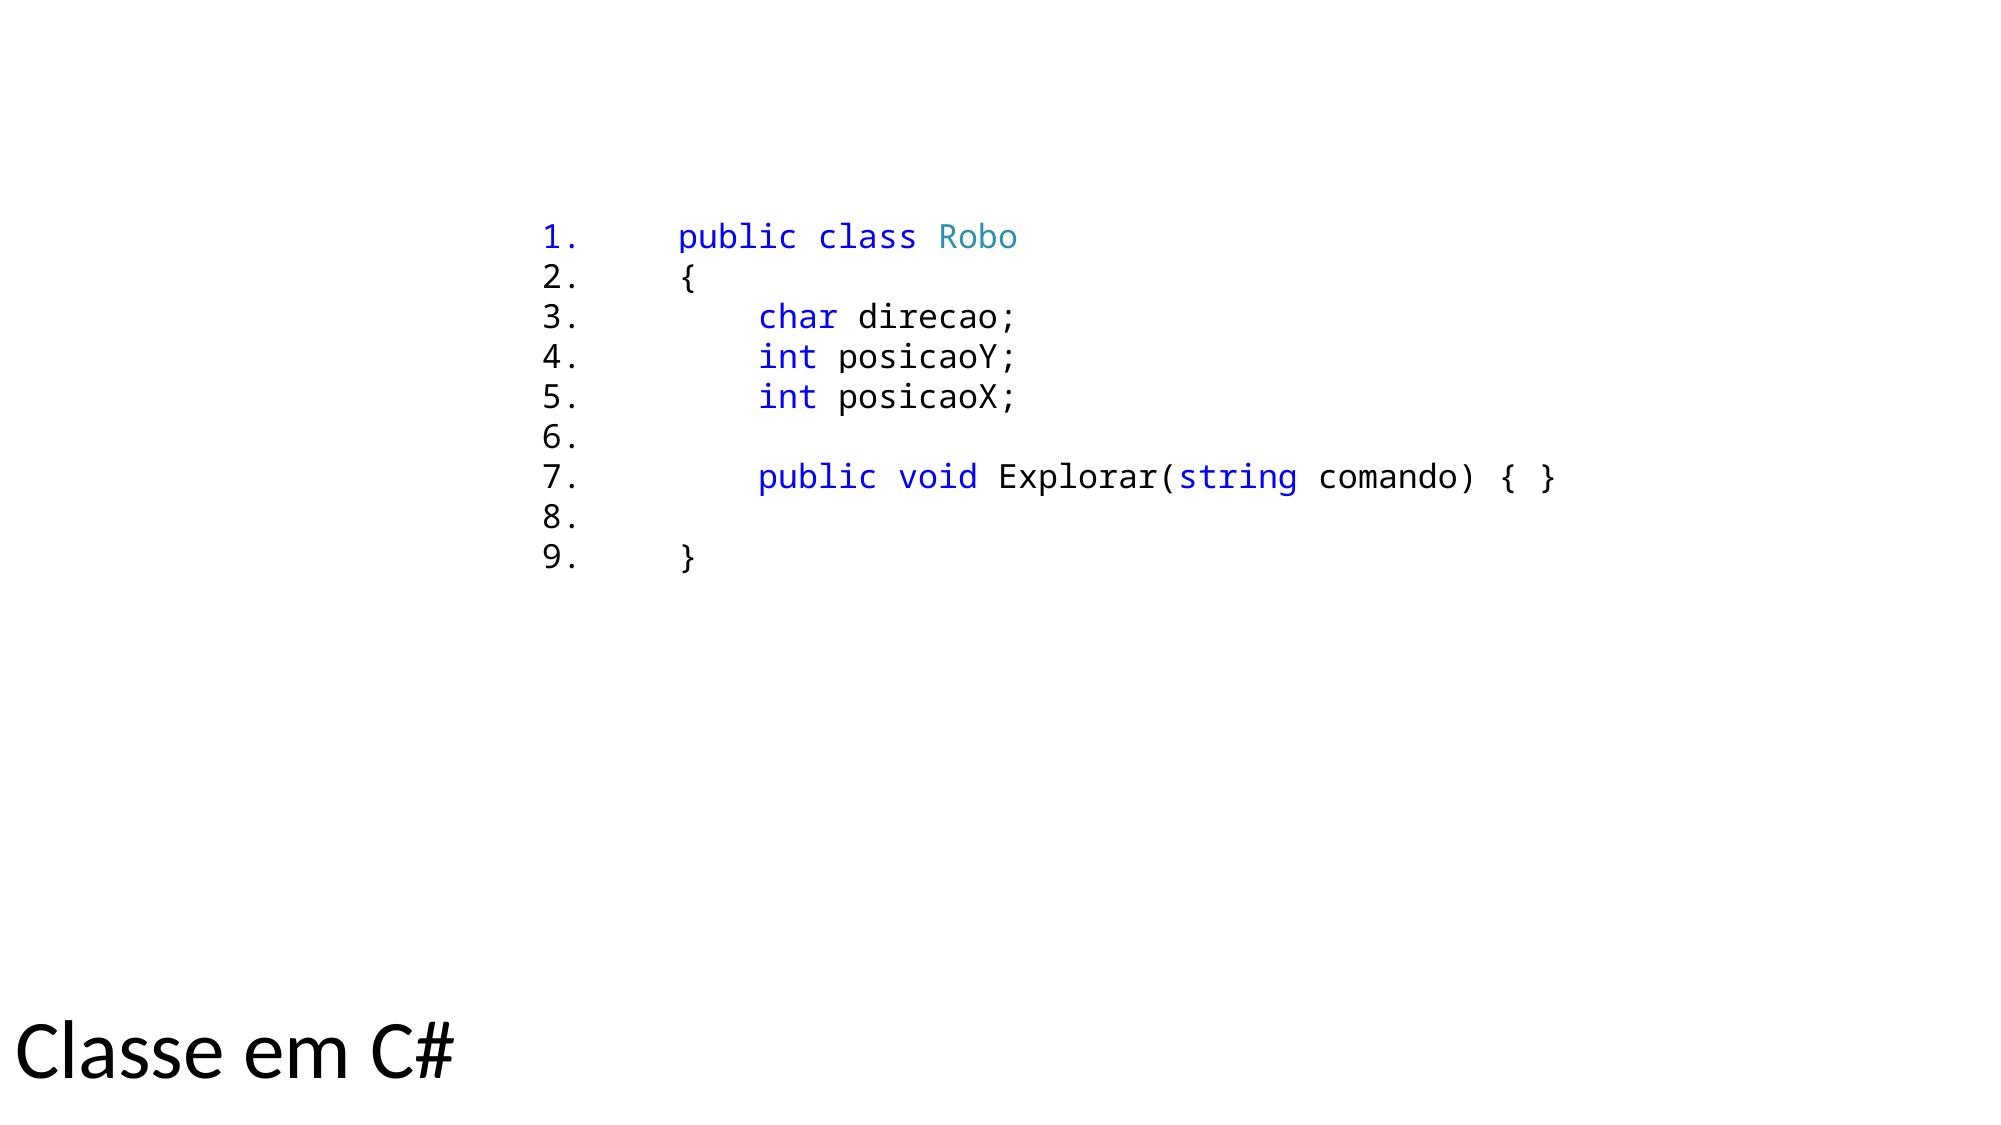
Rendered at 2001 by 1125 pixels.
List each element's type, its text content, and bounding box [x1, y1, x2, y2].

text_box public class Robo { char direcao; int posicaoY; int posicaoX; public void Explorar(string comando) { } } [527, 208, 1877, 583]
text_box Classe em C# [0, 978, 2000, 1125]
